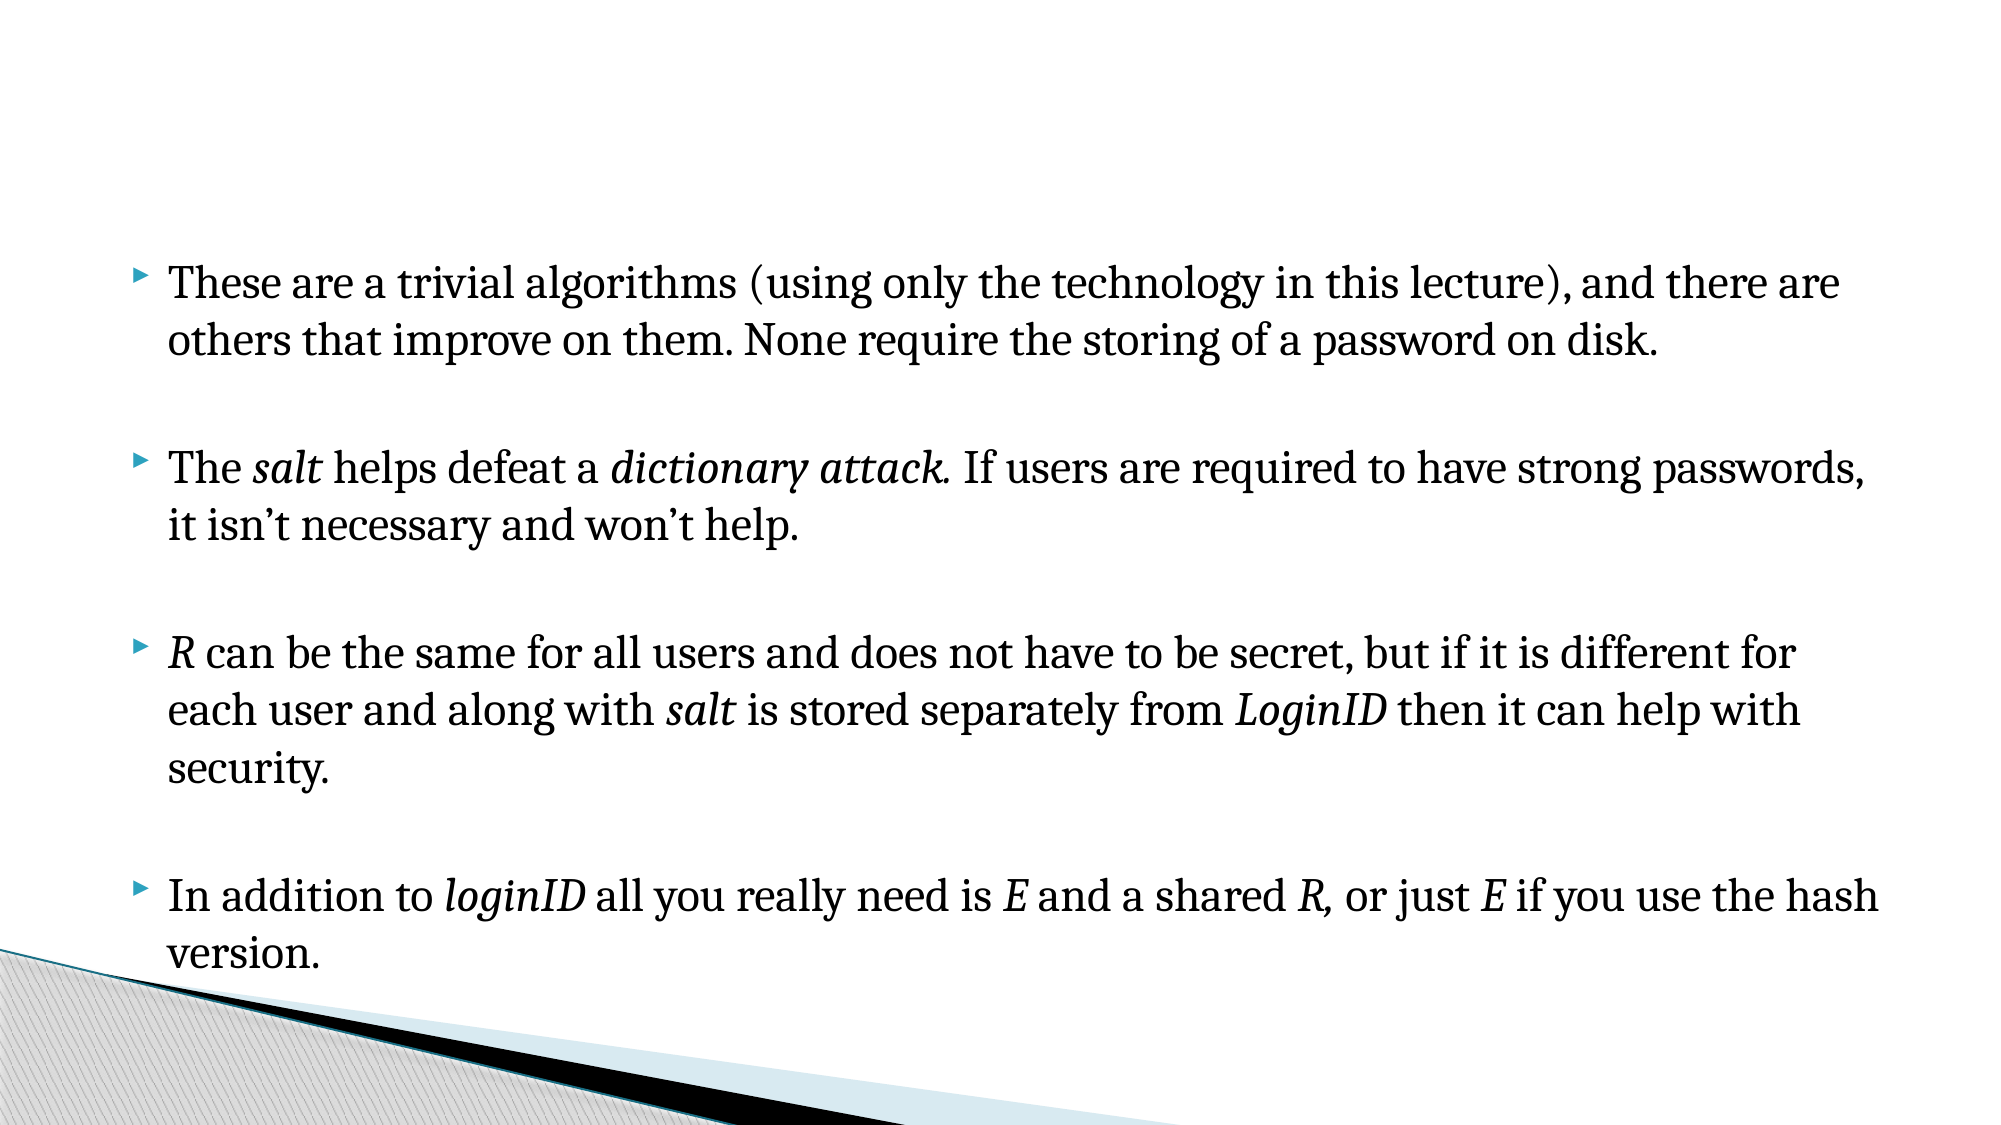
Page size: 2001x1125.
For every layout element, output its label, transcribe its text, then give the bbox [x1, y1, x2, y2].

list These are a trivial algorithms (using only the technology in this lecture), and there are others that improve on them. None require the storing of a password on disk. The salt helps defeat a dictionary attack. If users are required to have strong passwords, it isn’t necessary and won’t help. R can be the same for all users and does not have to be secret, but if it is different for each user and along with salt is stored separately from LoginID then it can help with security. In addition to loginID all you really need is E and a shared R, or just E if you use the hash version. [99, 243, 1900, 986]
